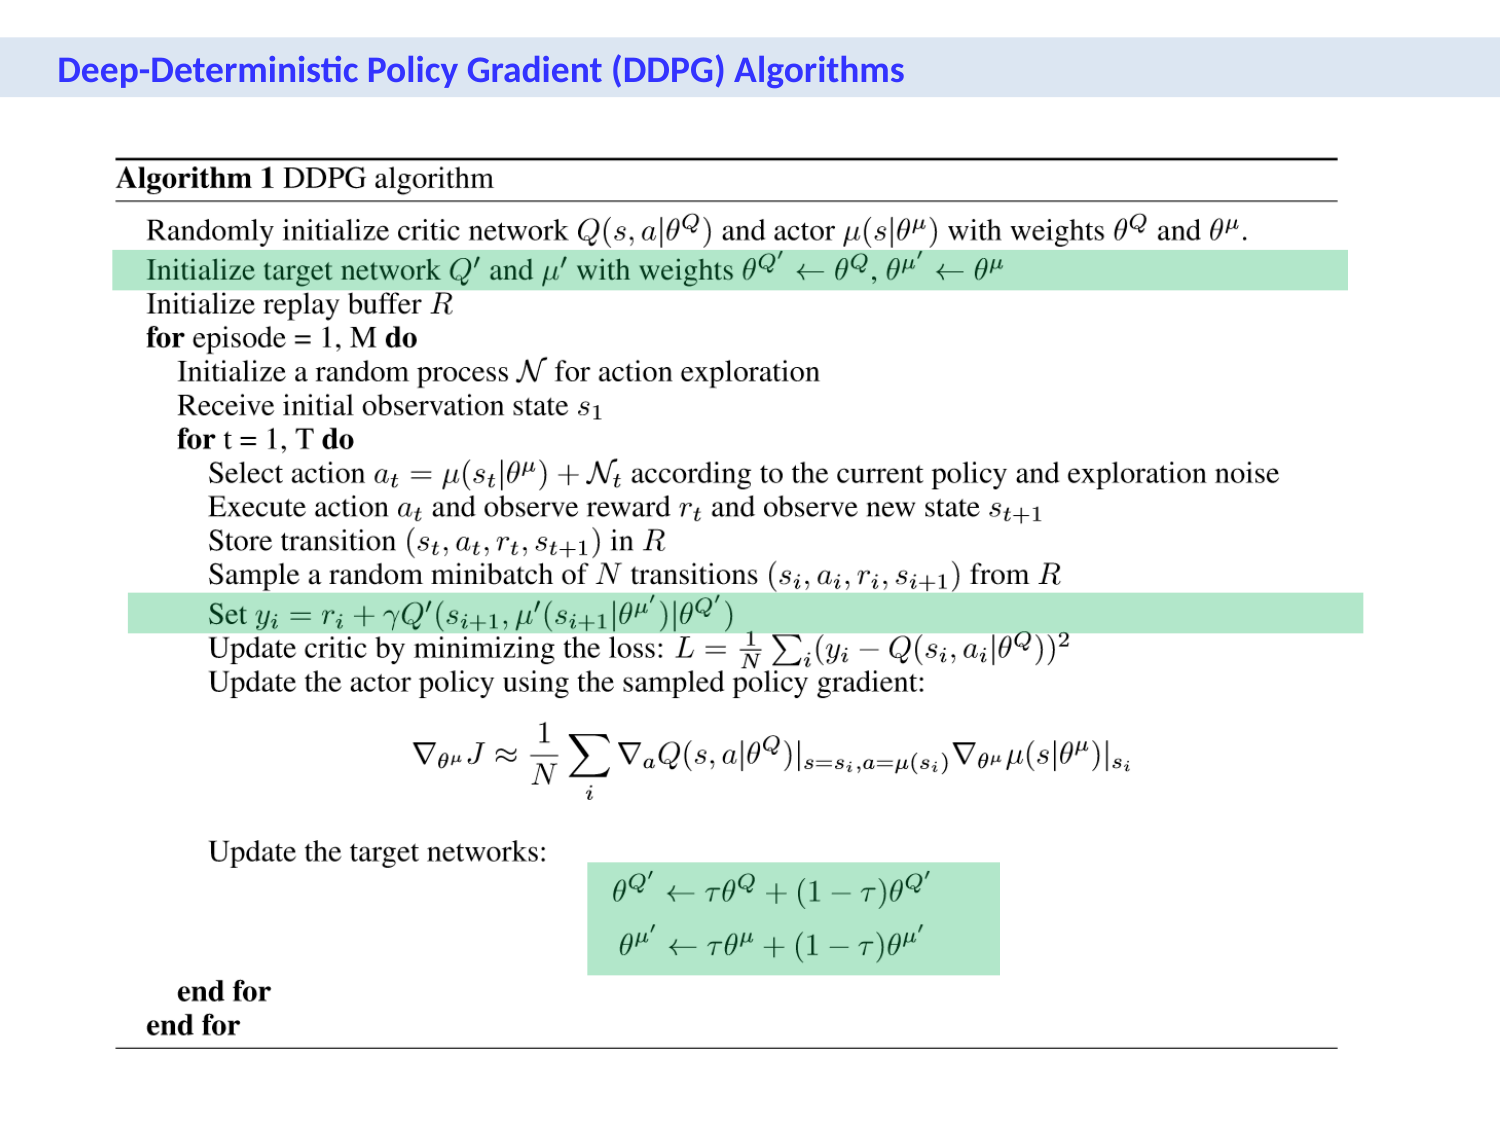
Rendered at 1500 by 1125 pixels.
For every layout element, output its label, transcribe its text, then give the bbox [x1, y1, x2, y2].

text_box [1353, 591, 1365, 635]
text_box Deep-Deterministic Policy Gradient (DDPG) Algorithms [0, 37, 1500, 98]
picture [99, 149, 1349, 1057]
